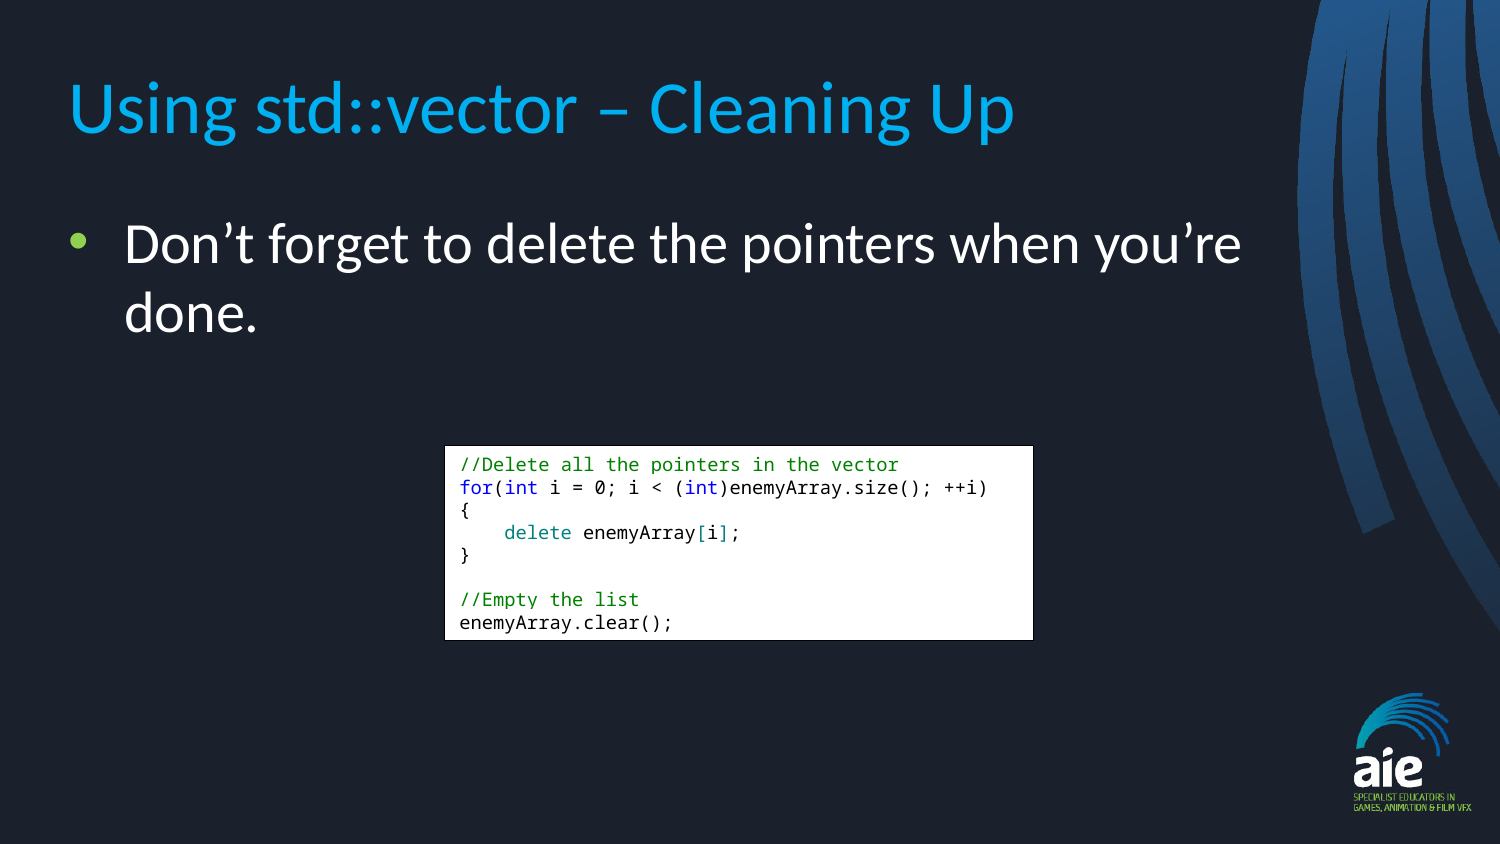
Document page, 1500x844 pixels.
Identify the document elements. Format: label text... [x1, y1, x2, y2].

title Using std::vector – Cleaning Up [53, 33, 1425, 175]
picture [0, 0, 1500, 844]
list Don’t forget to delete the pointers when you’re done. [53, 197, 1282, 753]
text_box //Delete all the pointers in the vector for(int i = 0; i < (int)enemyArray.size(); ++i) { delete enemyArray[i]; } //Empty the list enemyArray.clear(); [444, 445, 1034, 641]
